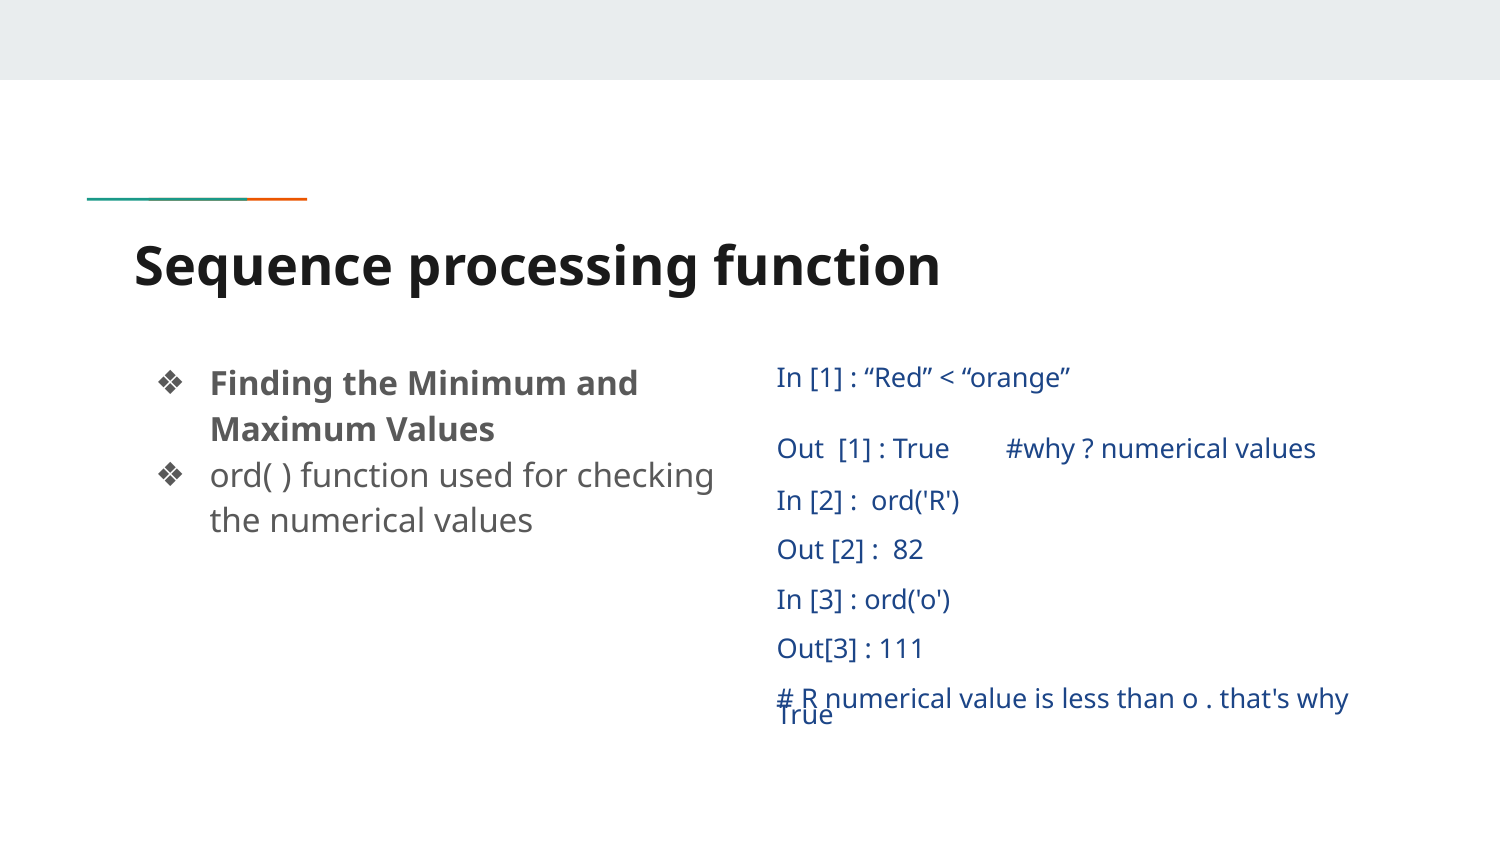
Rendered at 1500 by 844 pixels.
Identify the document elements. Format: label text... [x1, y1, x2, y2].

list In [1] : “Red” < “orange” Out [1] : True #why ? numerical values In [2] : ord('R') Out [2] : 82 In [3] : ord('o') Out[3] : 111 # R numerical value is less than o . that's why True [761, 341, 1381, 712]
title Sequence processing function [119, 216, 1381, 305]
list Finding the Minimum and Maximum Values ord( ) function used for checking the numerical values [119, 341, 739, 712]
